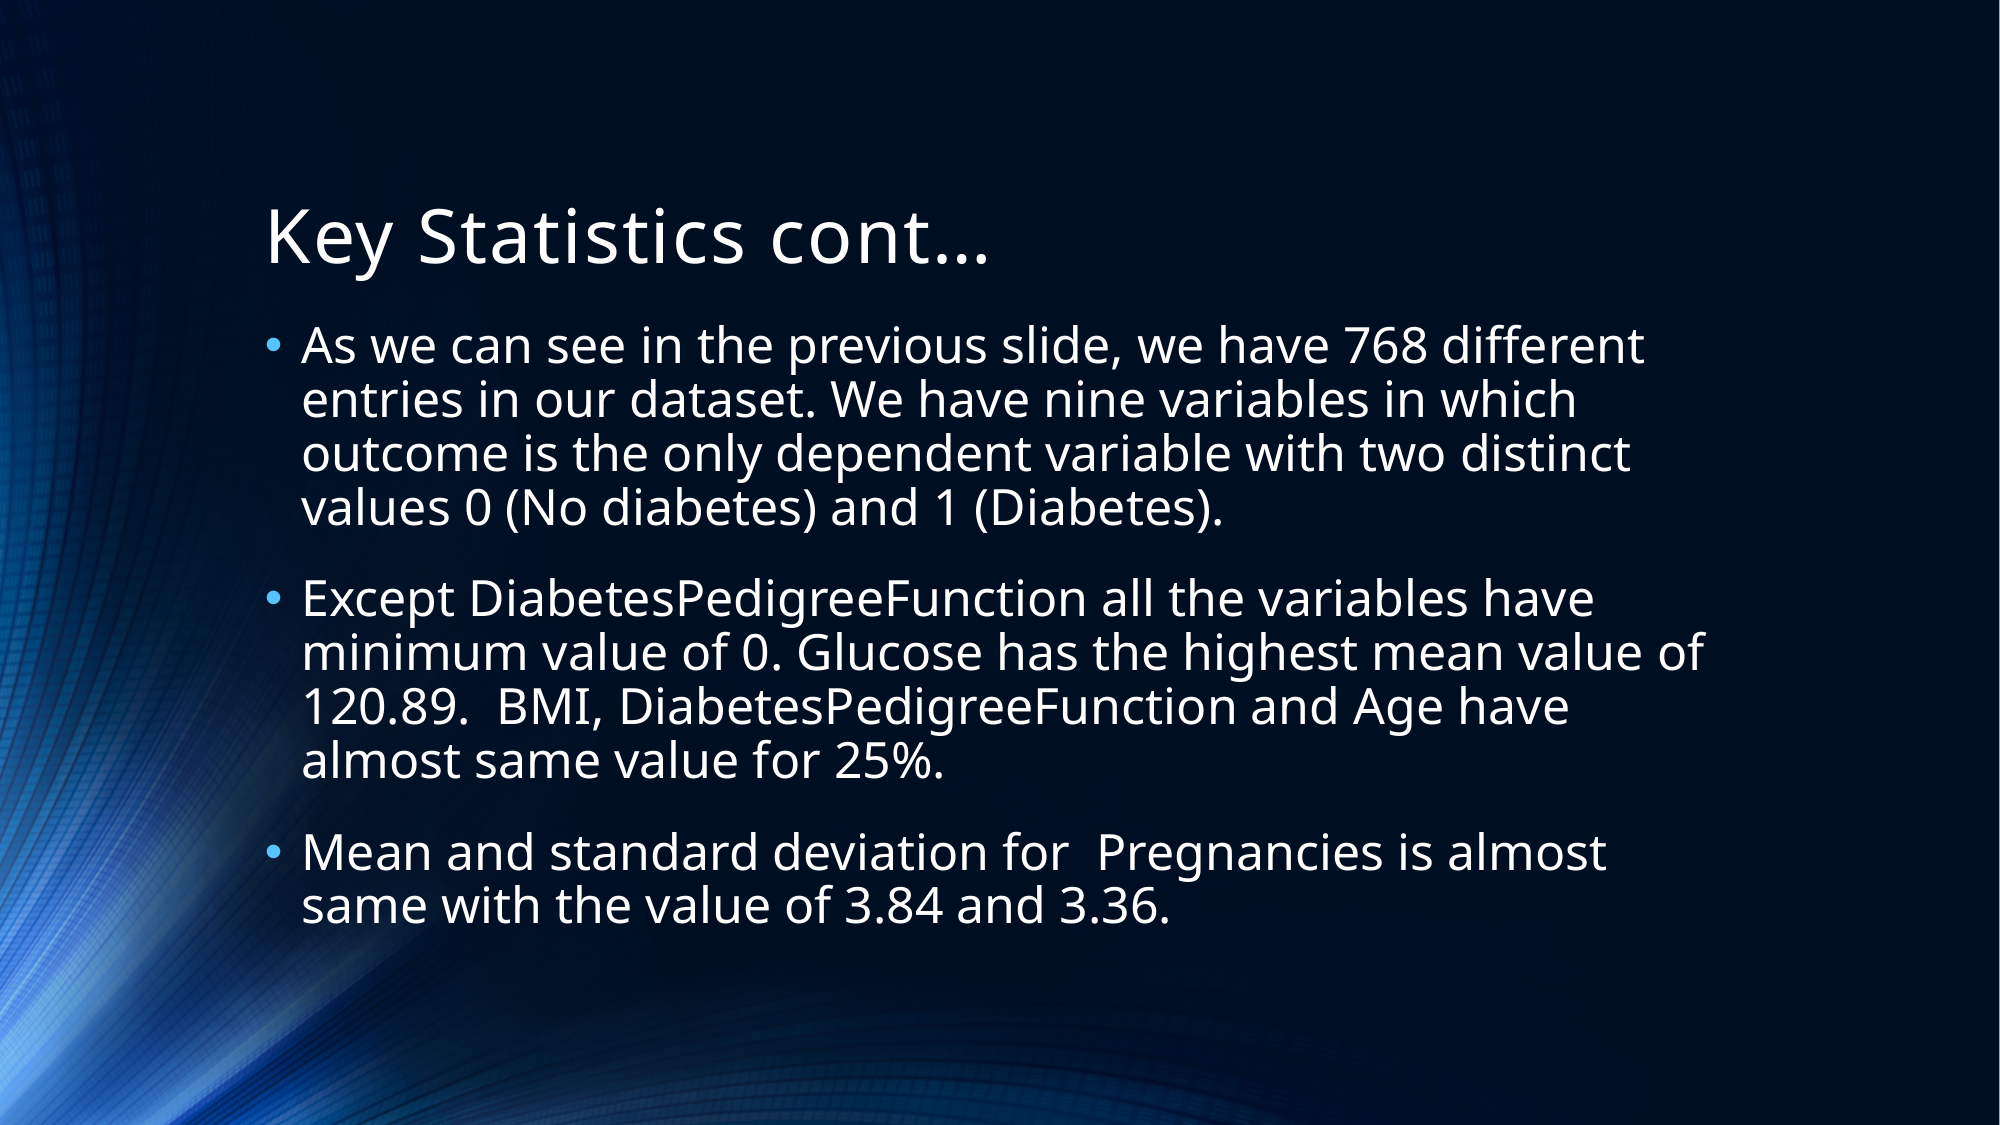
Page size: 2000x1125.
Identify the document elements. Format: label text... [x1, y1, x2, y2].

title Key Statistics cont… [249, 62, 1750, 288]
picture [0, 0, 2000, 1125]
list As we can see in the previous slide, we have 768 different entries in our dataset. We have nine variables in which outcome is the only dependent variable with two distinct values 0 (No diabetes) and 1 (Diabetes). Except DiabetesPedigreeFunction all the variables have minimum value of 0. Glucose has the highest mean value of 120.89. BMI, DiabetesPedigreeFunction and Age have almost same value for 25%. Mean and standard deviation for Pregnancies is almost same with the value of 3.84 and 3.36. [249, 312, 1749, 988]
